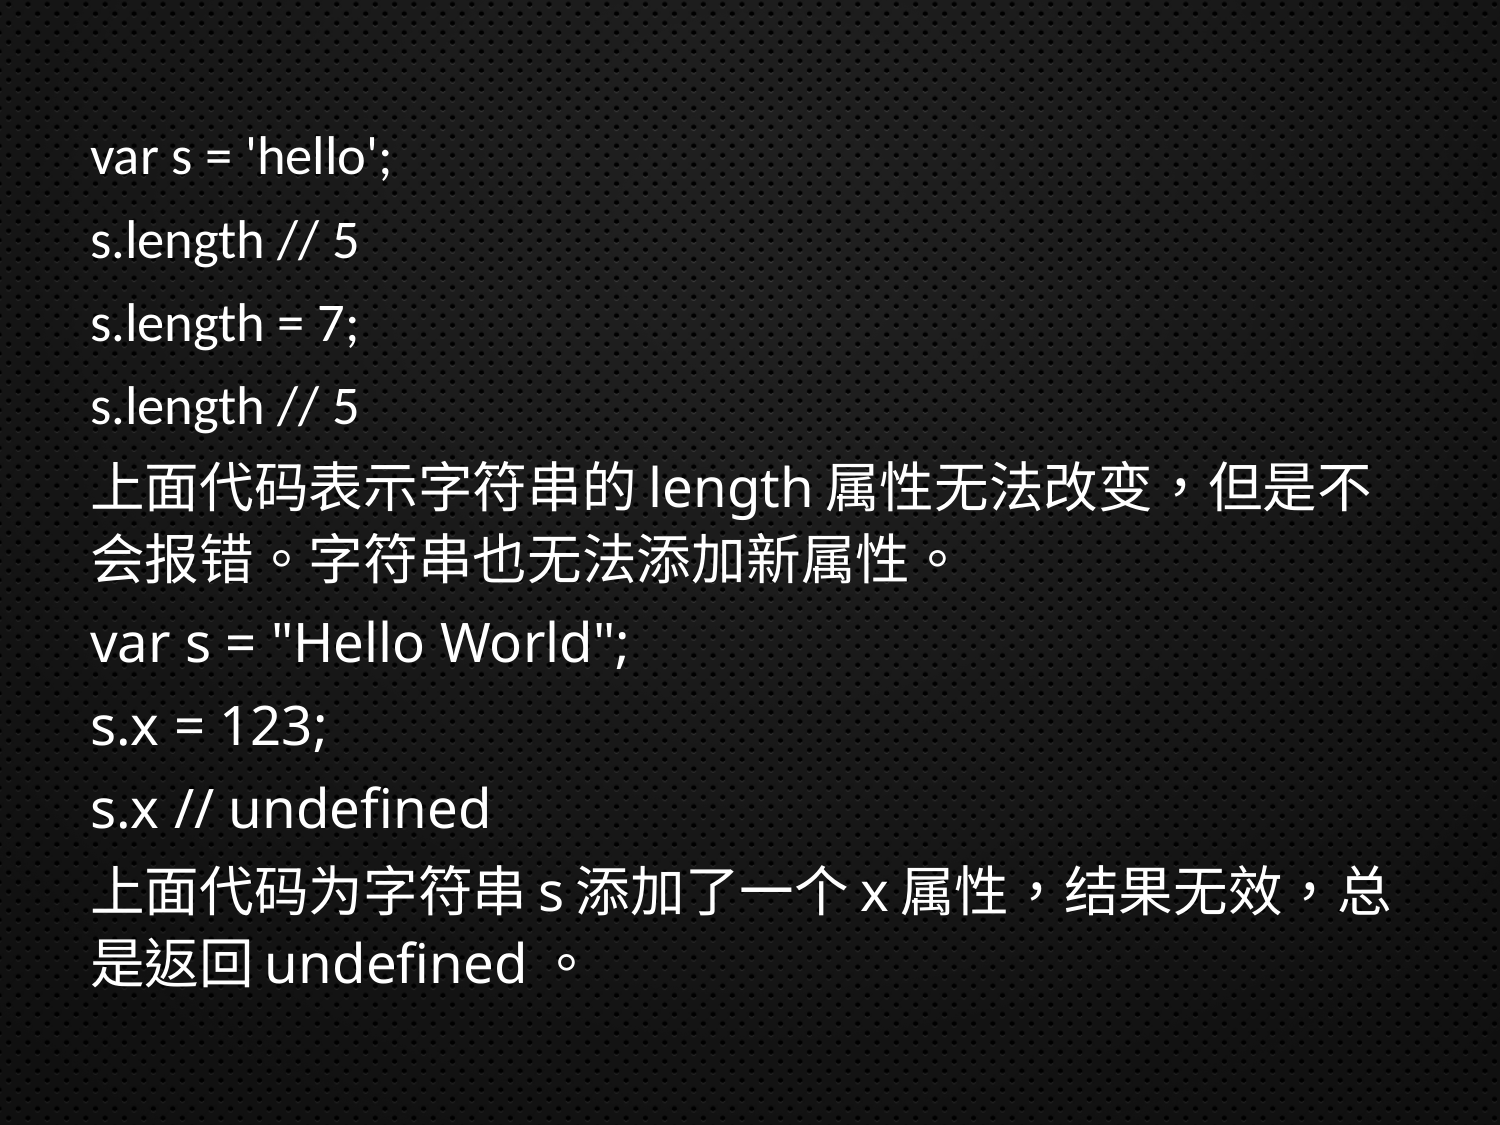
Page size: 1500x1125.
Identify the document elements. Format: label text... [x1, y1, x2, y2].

list var s = 'hello'; s.length // 5 s.length = 7; s.length // 5 上面代码表示字符串的length属性无法改变，但是不会报错。字符串也无法添加新属性。 var s = "Hello World"; s.x = 123; s.x // undefined 上面代码为字符串s添加了一个x属性，结果无效，总是返回undefined。 [75, 106, 1425, 1005]
picture [0, 0, 1500, 1125]
